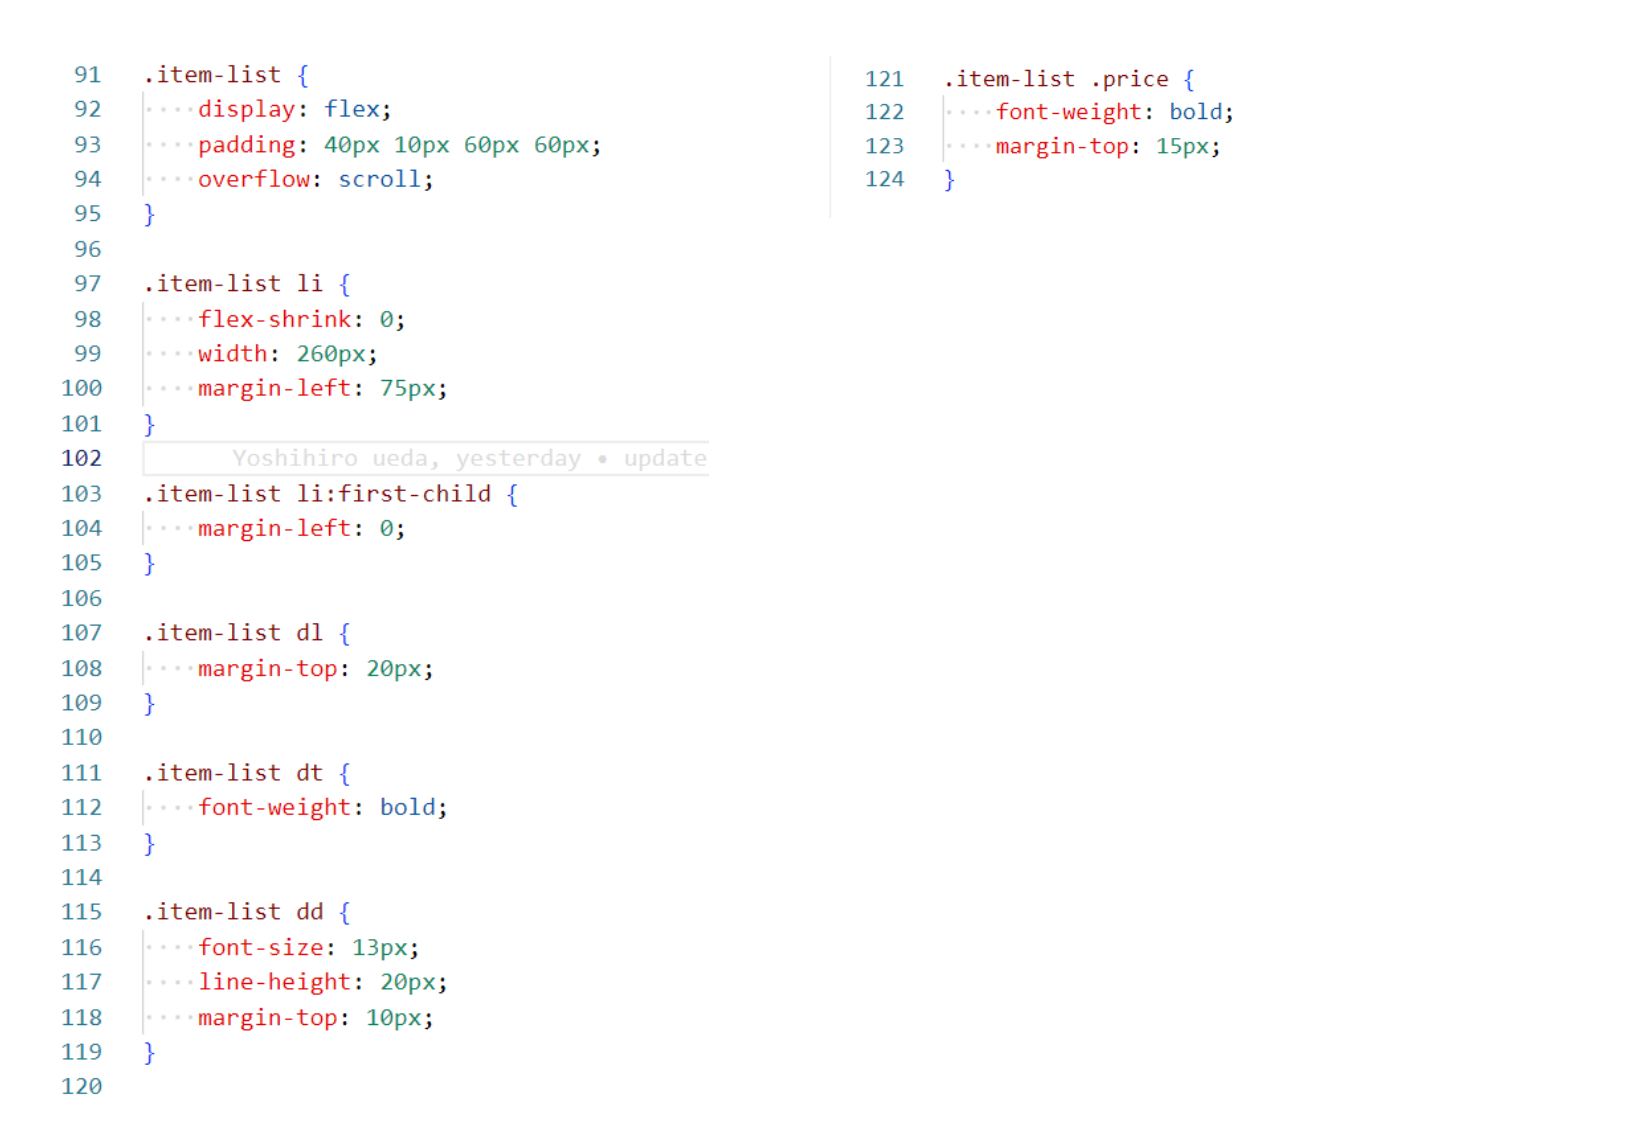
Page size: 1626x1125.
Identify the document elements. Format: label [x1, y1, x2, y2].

picture [828, 56, 1285, 218]
picture [47, 56, 709, 1107]
